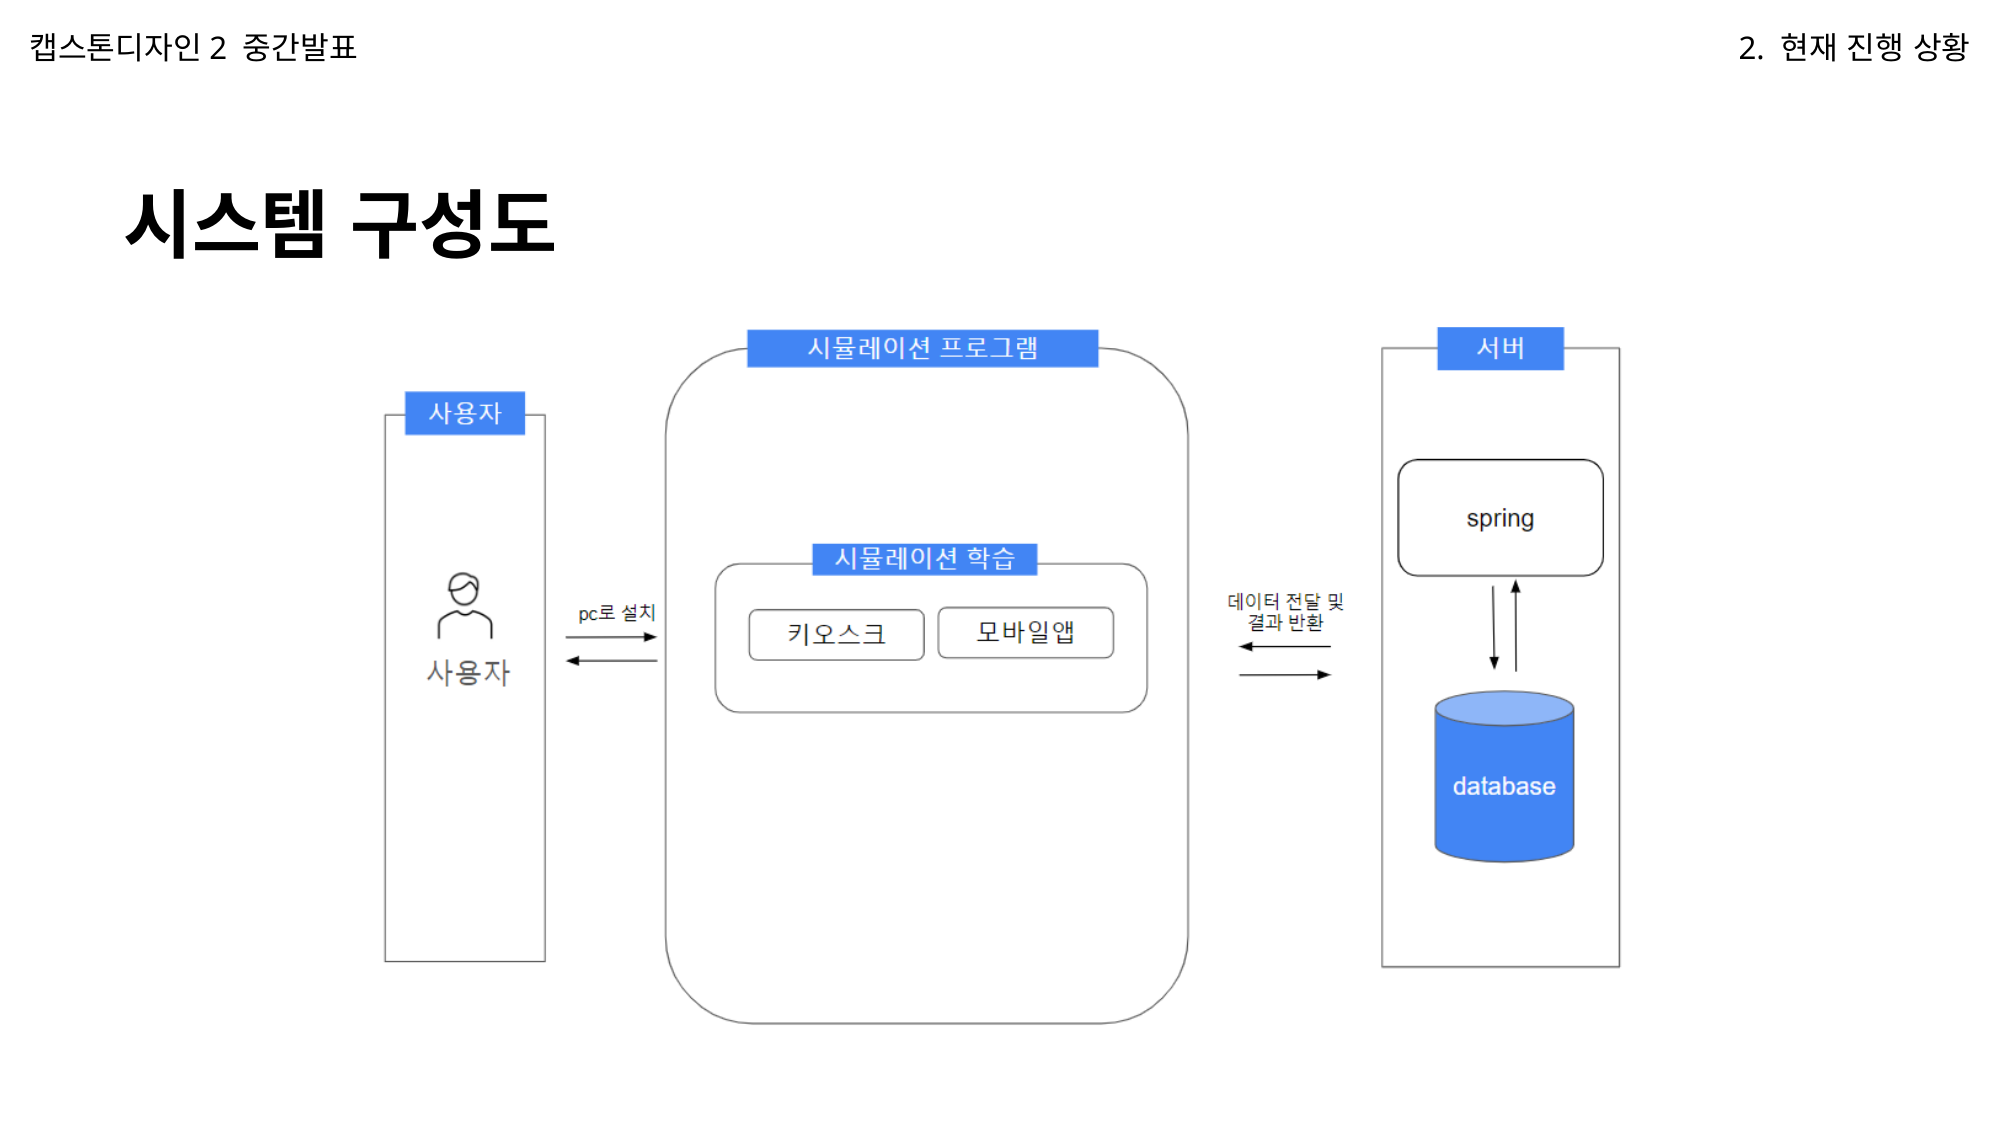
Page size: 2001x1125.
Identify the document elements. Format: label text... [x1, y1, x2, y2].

list 시스템 구성도 [108, 156, 1892, 311]
text_box 2. 현재 진행 상황 [1362, 20, 1986, 74]
text_box 캡스톤디자인2 중간발표 [14, 20, 586, 73]
picture [371, 326, 1629, 1036]
